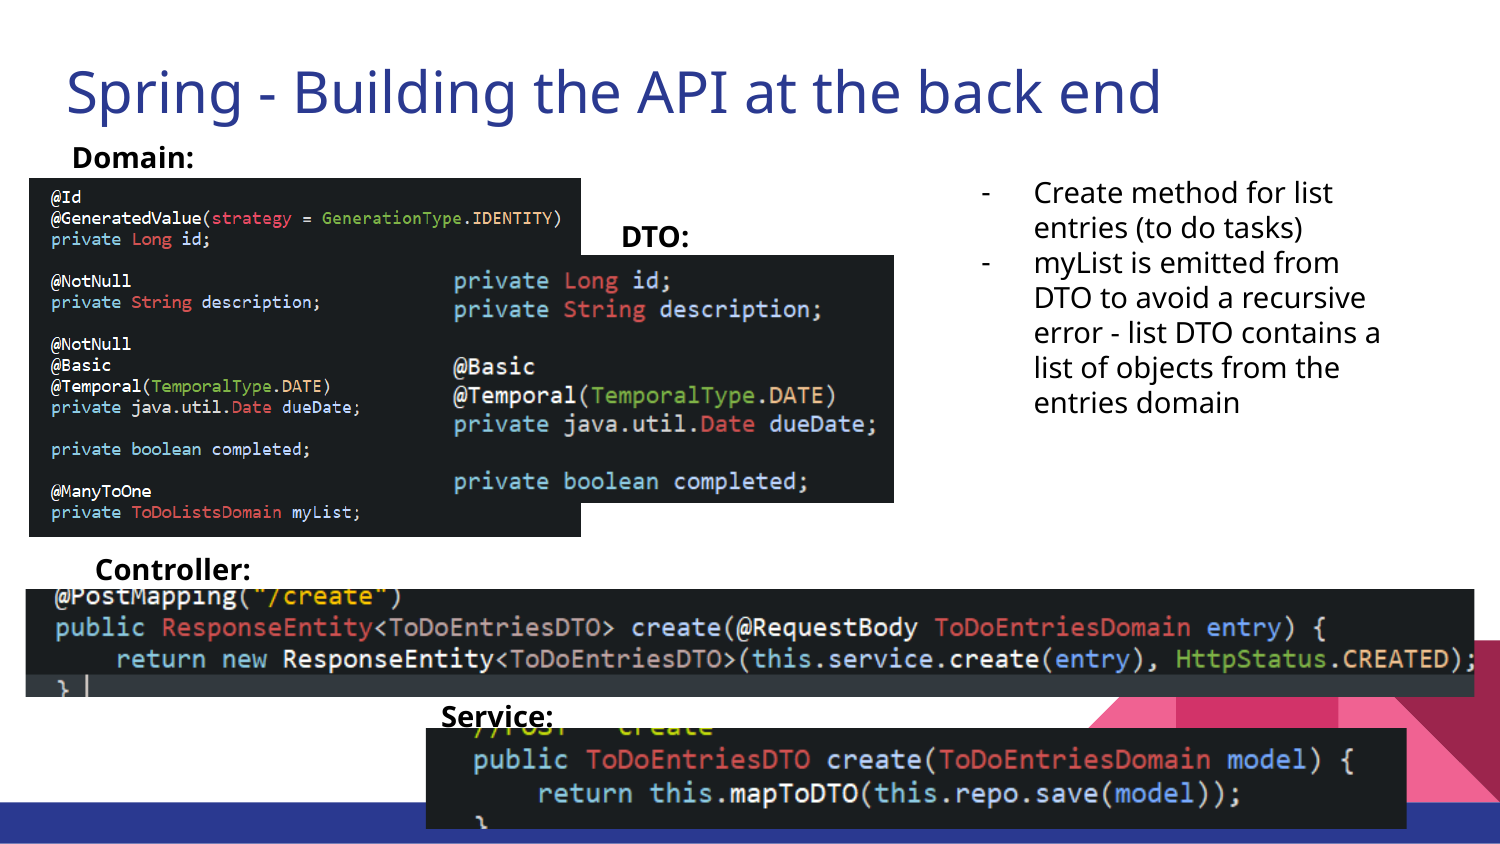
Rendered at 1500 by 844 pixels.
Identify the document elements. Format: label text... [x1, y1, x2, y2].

text_box Domain: [56, 124, 251, 177]
text_box Service: [425, 705, 621, 728]
title Spring - Building the API at the back end [51, 40, 1449, 140]
text_box Create method for list entries (to do tasks) myList is emitted from DTO to avoid a recursive error - list DTO contains a list of objects from the entries domain [943, 159, 1412, 434]
text_box DTO: [605, 203, 800, 253]
picture [25, 588, 1475, 697]
text_box Controller: [79, 545, 274, 587]
picture [425, 728, 1407, 829]
picture [29, 178, 894, 537]
